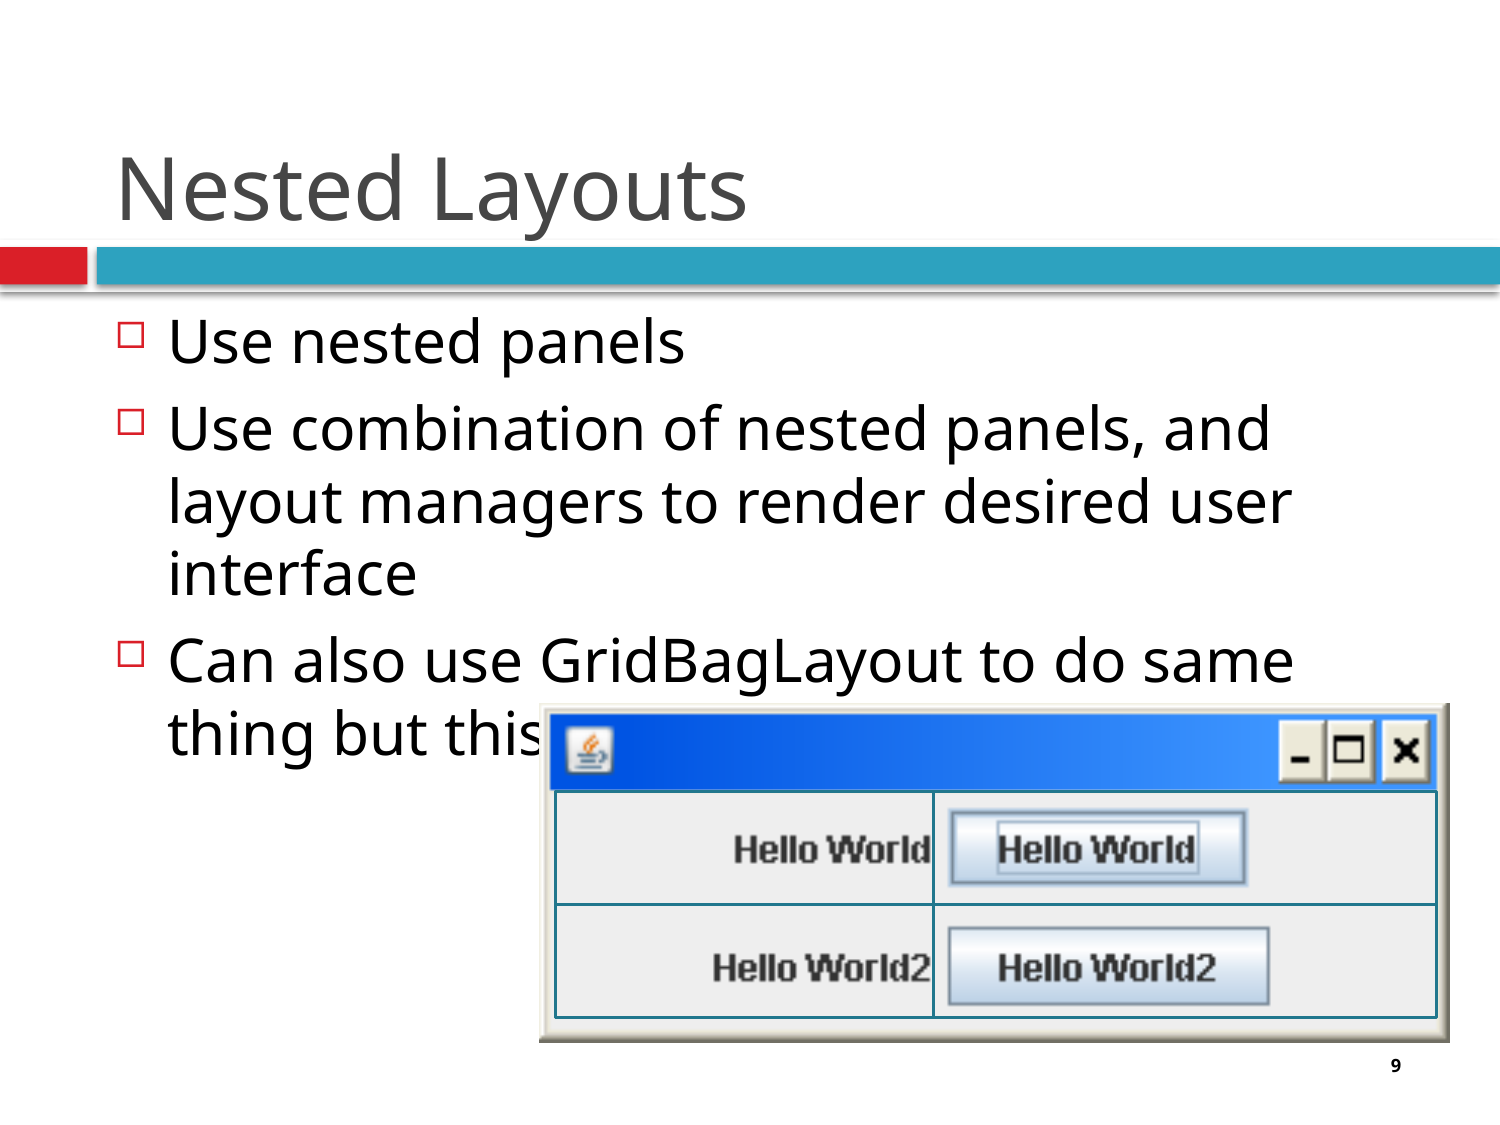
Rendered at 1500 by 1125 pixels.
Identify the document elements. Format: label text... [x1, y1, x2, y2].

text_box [538, 702, 1450, 1044]
title Nested Layouts [99, 25, 1438, 246]
list Use nested panels Use combination of nested panels, and layout managers to render desired user interface Can also use GridBagLayout to do same thing but this is a lot harder [99, 295, 1438, 1013]
